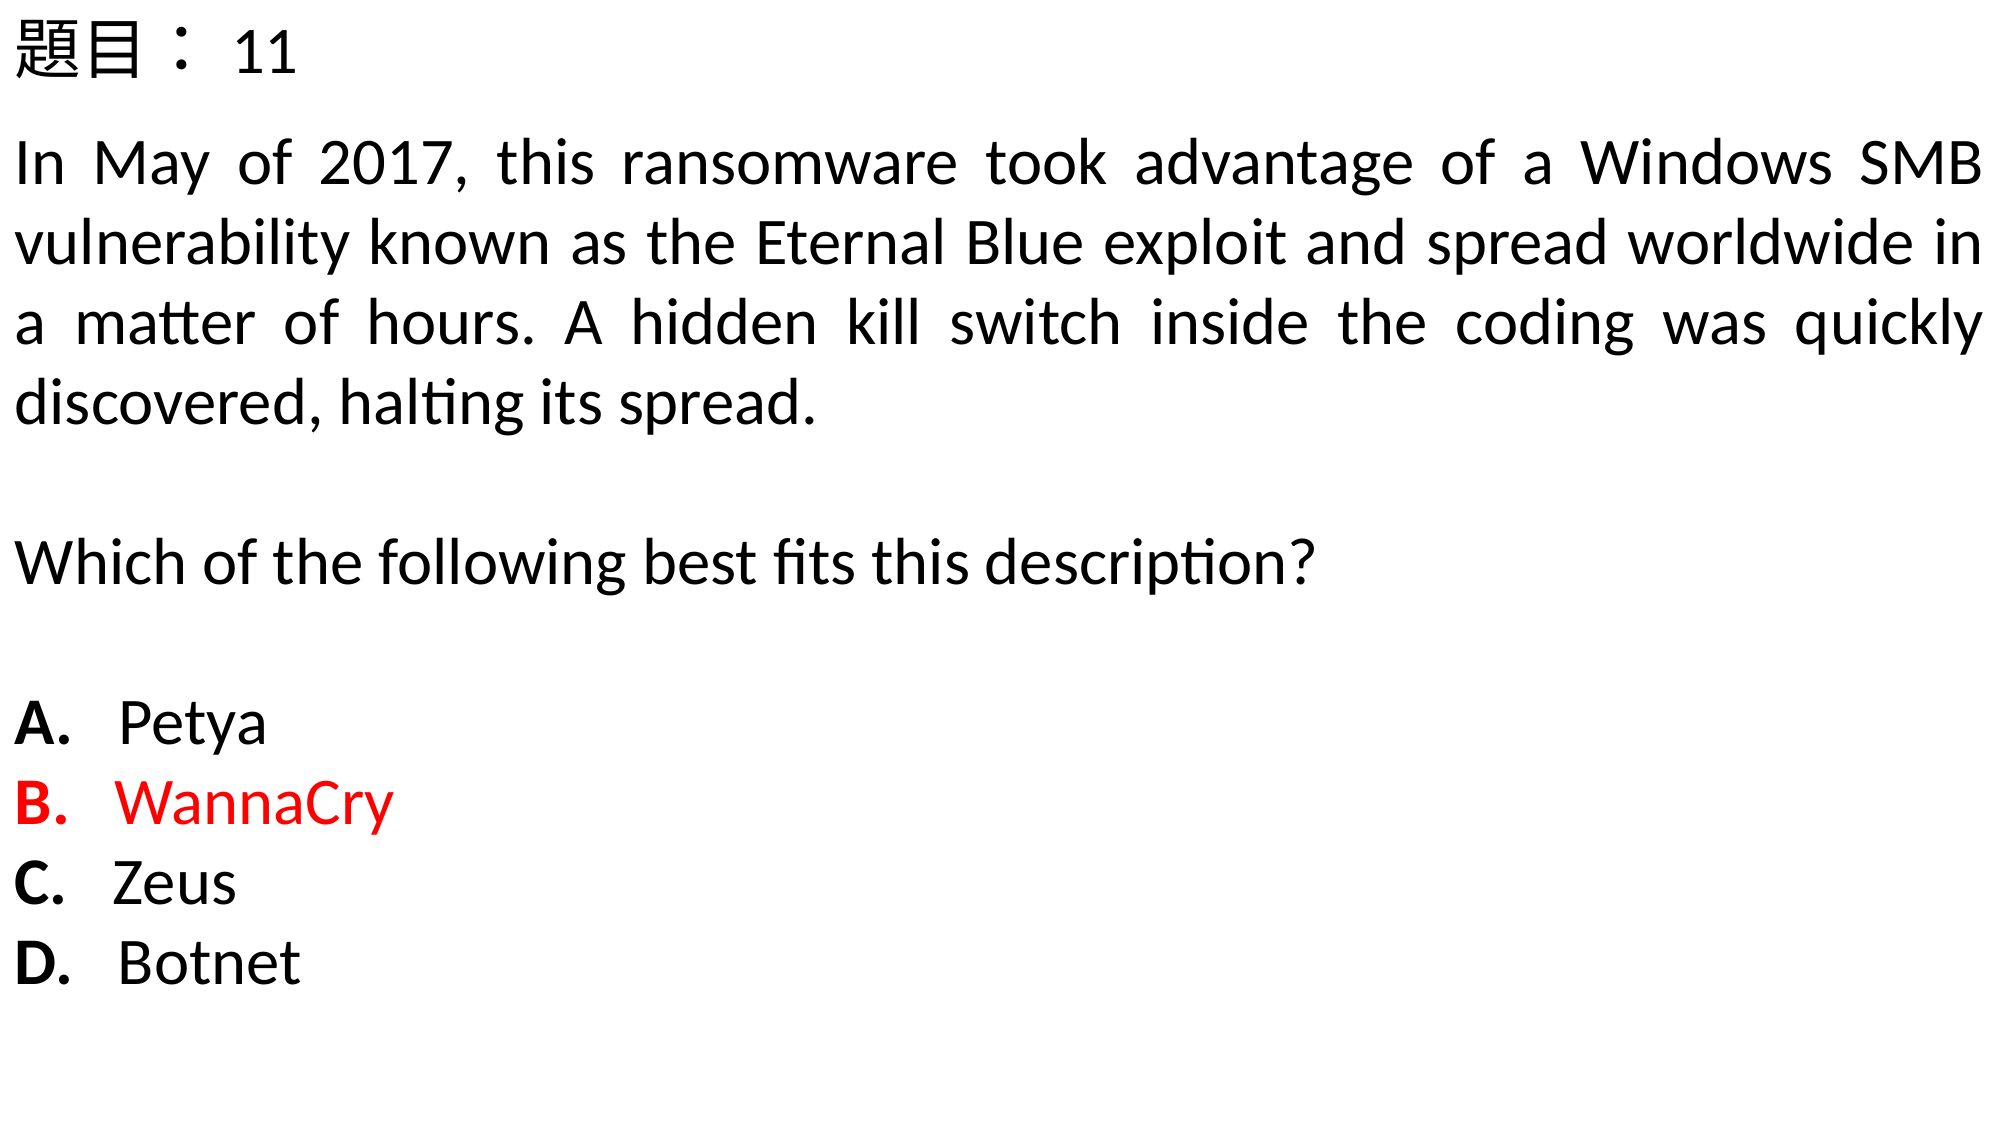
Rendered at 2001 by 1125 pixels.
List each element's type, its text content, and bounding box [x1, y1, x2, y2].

text_box 題目：11 [0, 0, 637, 95]
text_box In May of 2017, this ransomware took advantage of a Windows SMB vulnerability known as the Eternal Blue exploit and spread worldwide in a matter of hours. A hidden kill switch inside the coding was quickly discovered, halting its spread. Which of the following best fits this description? A. Petya B. WannaCry C. Zeus D. Botnet [0, 110, 2000, 1005]
